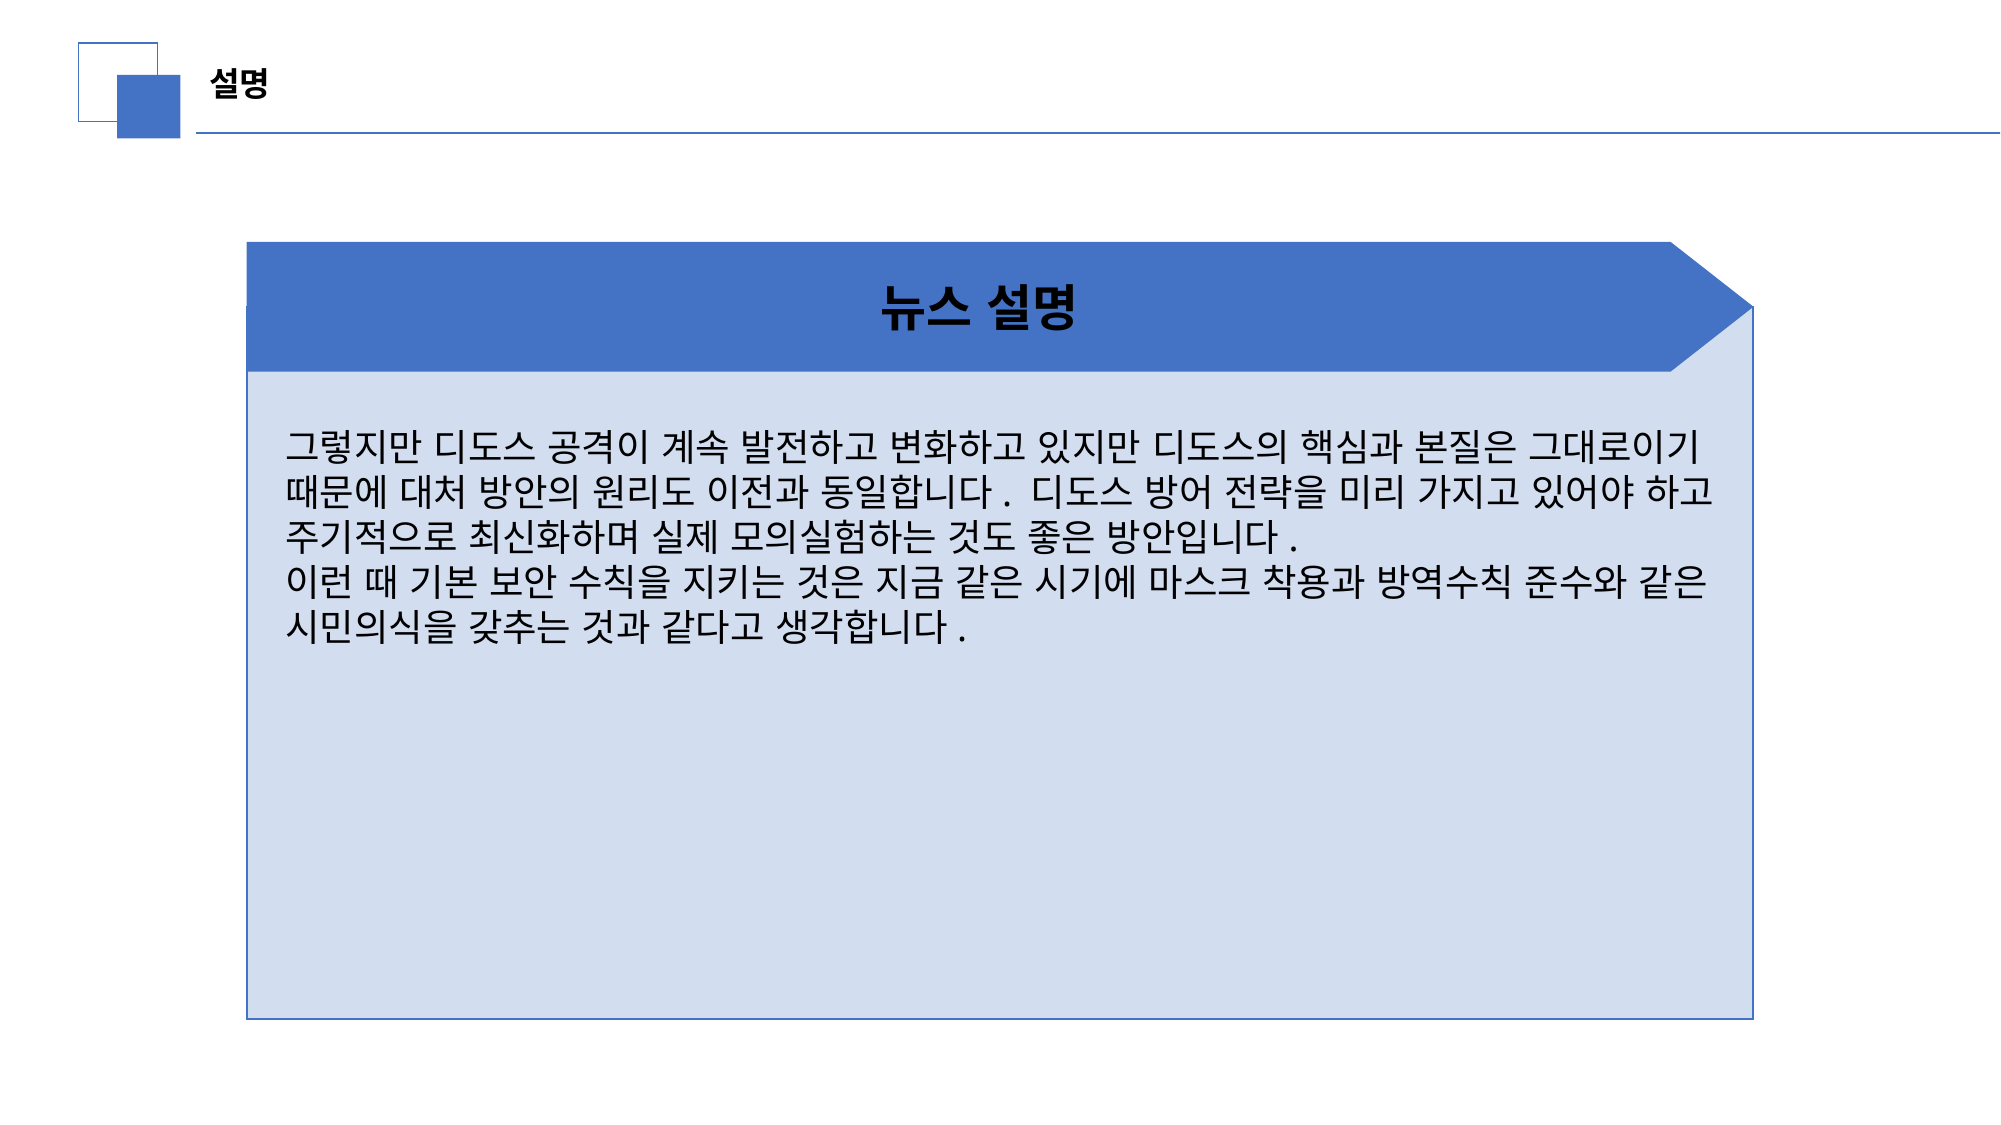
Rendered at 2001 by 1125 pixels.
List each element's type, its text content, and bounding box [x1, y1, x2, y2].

text_box 뉴스 설명 [246, 241, 1754, 372]
text_box 그렇지만 디도스 공격이 계속 발전하고 변화하고 있지만 디도스의 핵심과 본질은 그대로이기 때문에 대처 방안의 원리도 이전과 동일합니다. 디도스 방어 전략을 미리 가지고 있어야 하고 주기적으로 최신화하며 실제 모의실험하는 것도 좋은 방안입니다. 이런 때 기본 보안 수칙을 지키는 것은 지금 같은 시기에 마스크 착용과 방역수칙 준수와 같은 시민의식을 갖추는 것과 같다고 생각합니다. [270, 416, 1754, 657]
title 설명 [194, 42, 906, 130]
text_box [246, 308, 1754, 1020]
